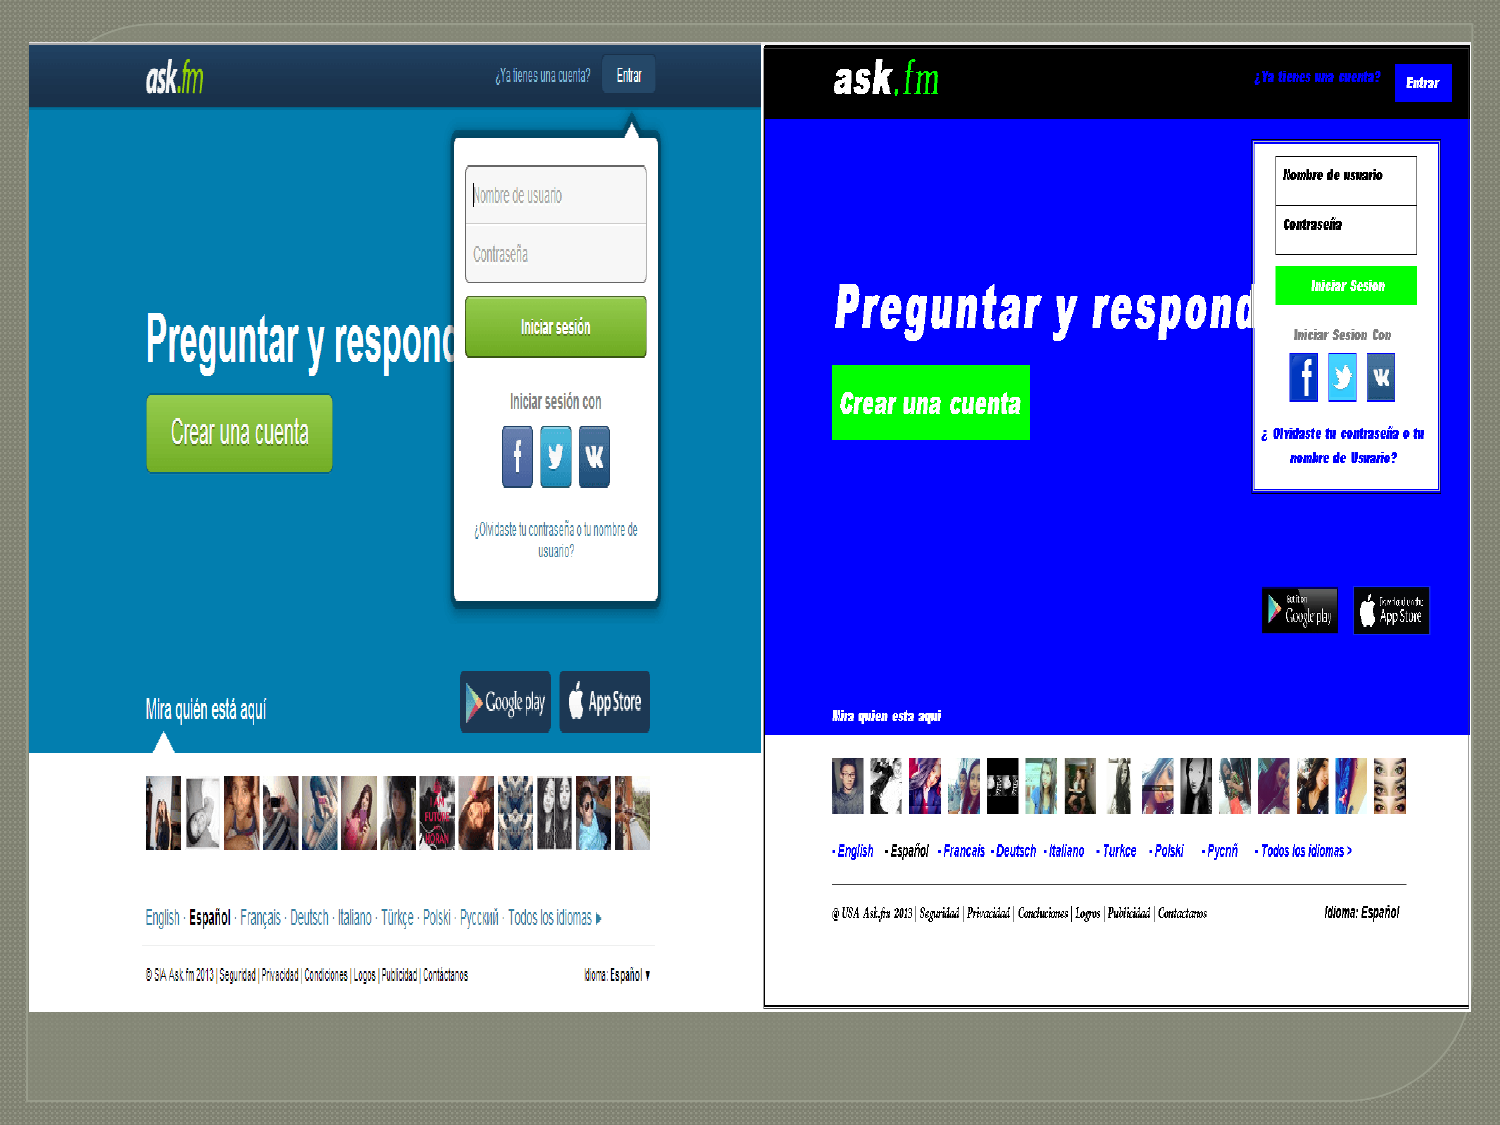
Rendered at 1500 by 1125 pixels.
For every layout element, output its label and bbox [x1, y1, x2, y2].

picture [761, 42, 1471, 1012]
list [29, 42, 761, 1012]
